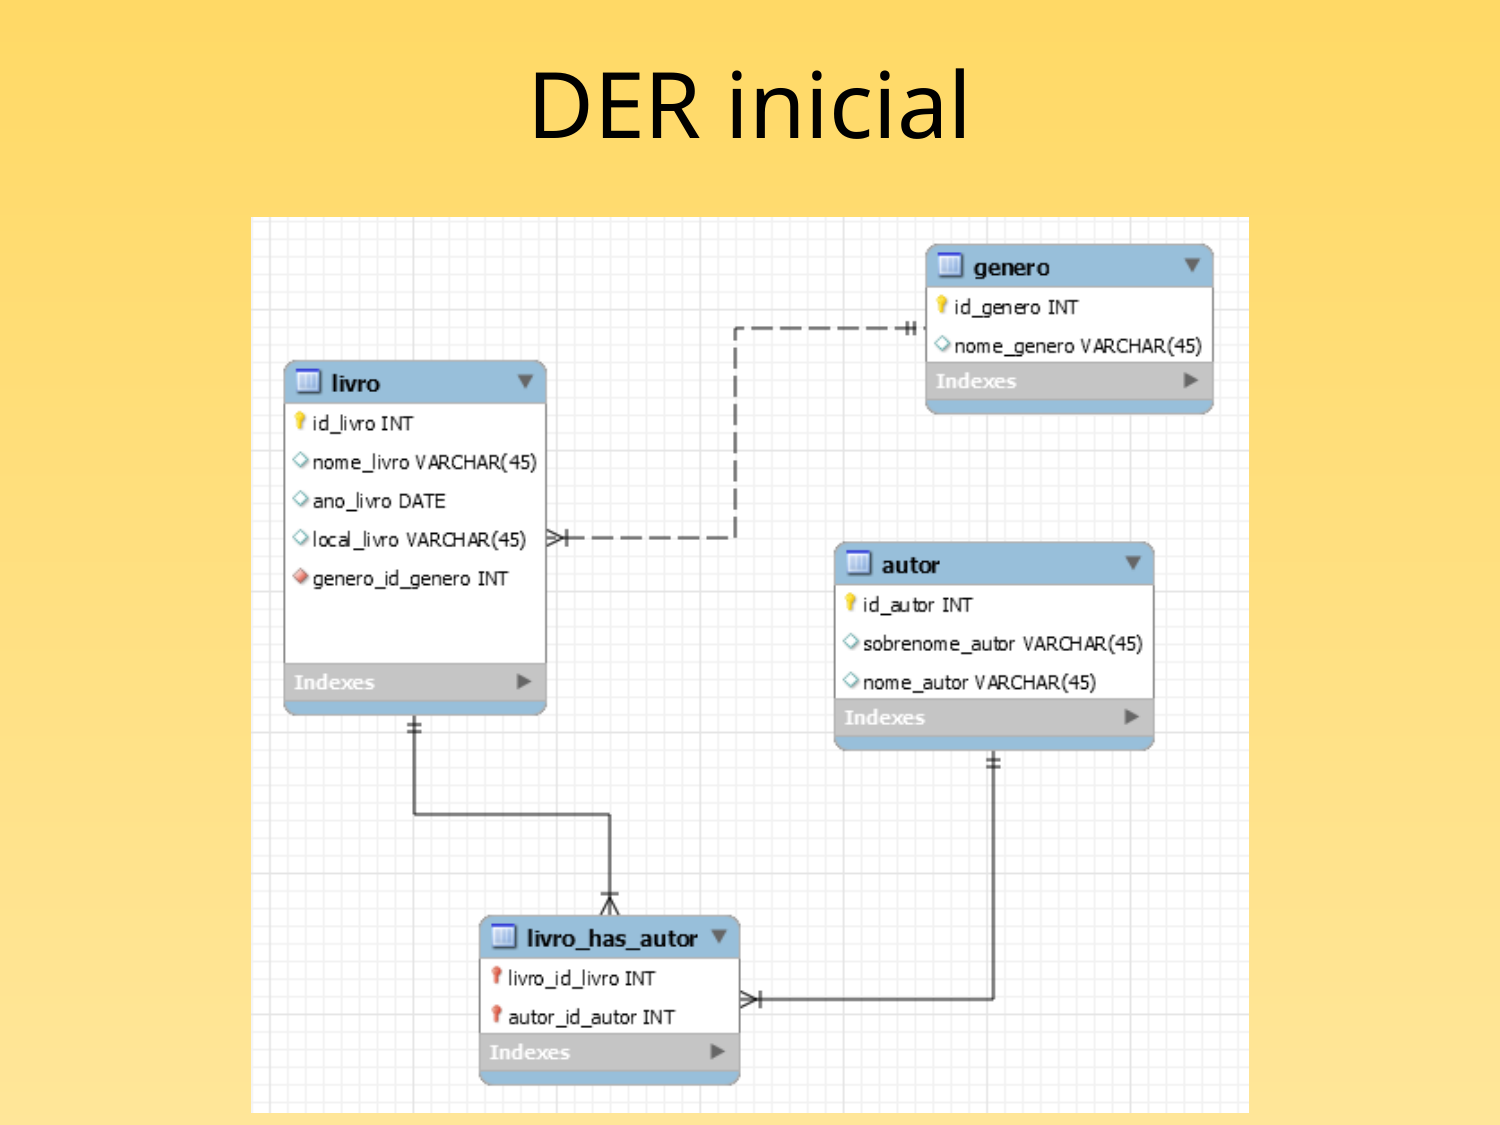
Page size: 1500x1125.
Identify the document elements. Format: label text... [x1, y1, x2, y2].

title DER inicial [0, 0, 1500, 218]
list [251, 217, 1249, 1113]
